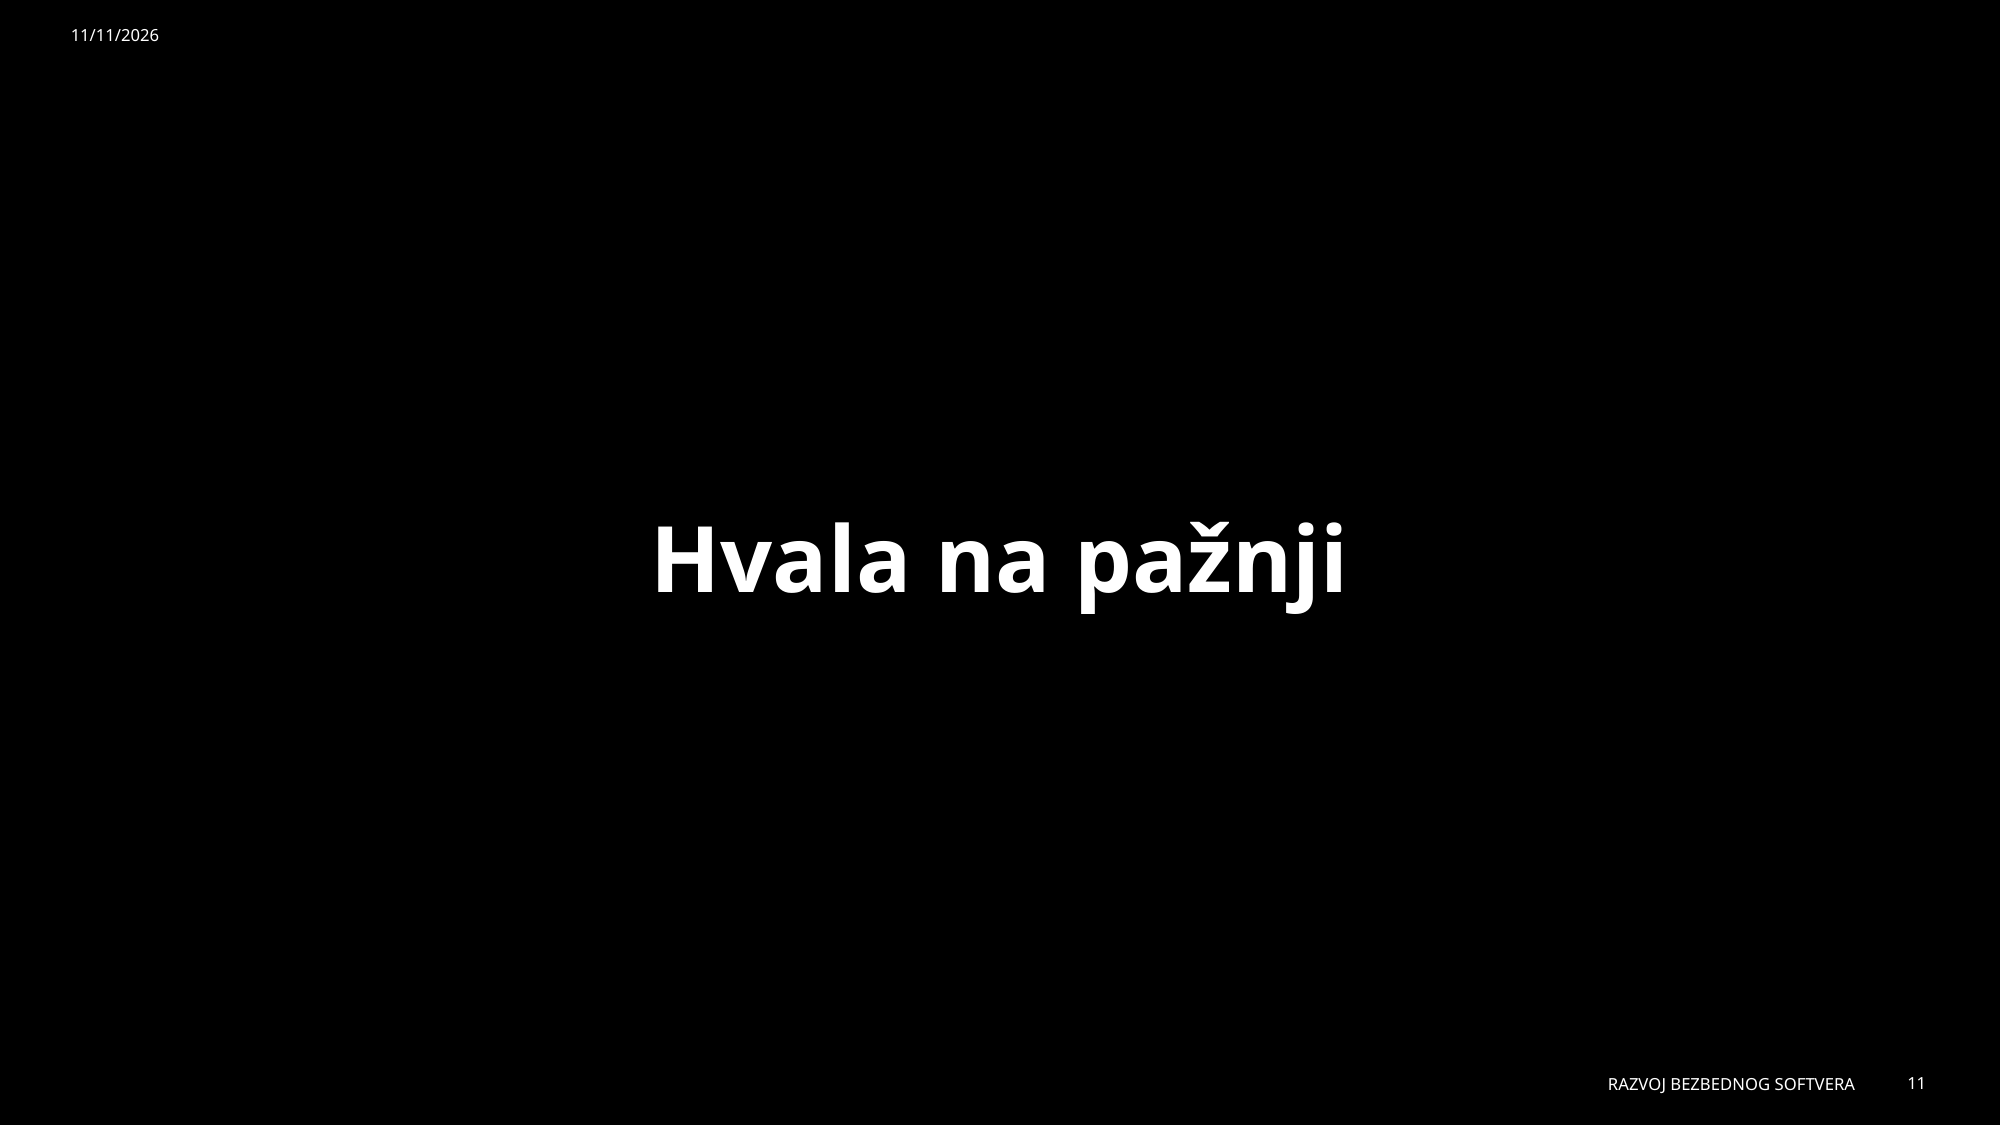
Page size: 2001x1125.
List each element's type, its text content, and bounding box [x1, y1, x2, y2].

footer RAZVOJ BEZBEDNOG SOFTVERA [1204, 1053, 1871, 1114]
title Hvala na pažnji [406, 271, 1594, 854]
slide_number 11 [1870, 1054, 1942, 1114]
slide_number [55, 10, 506, 63]
